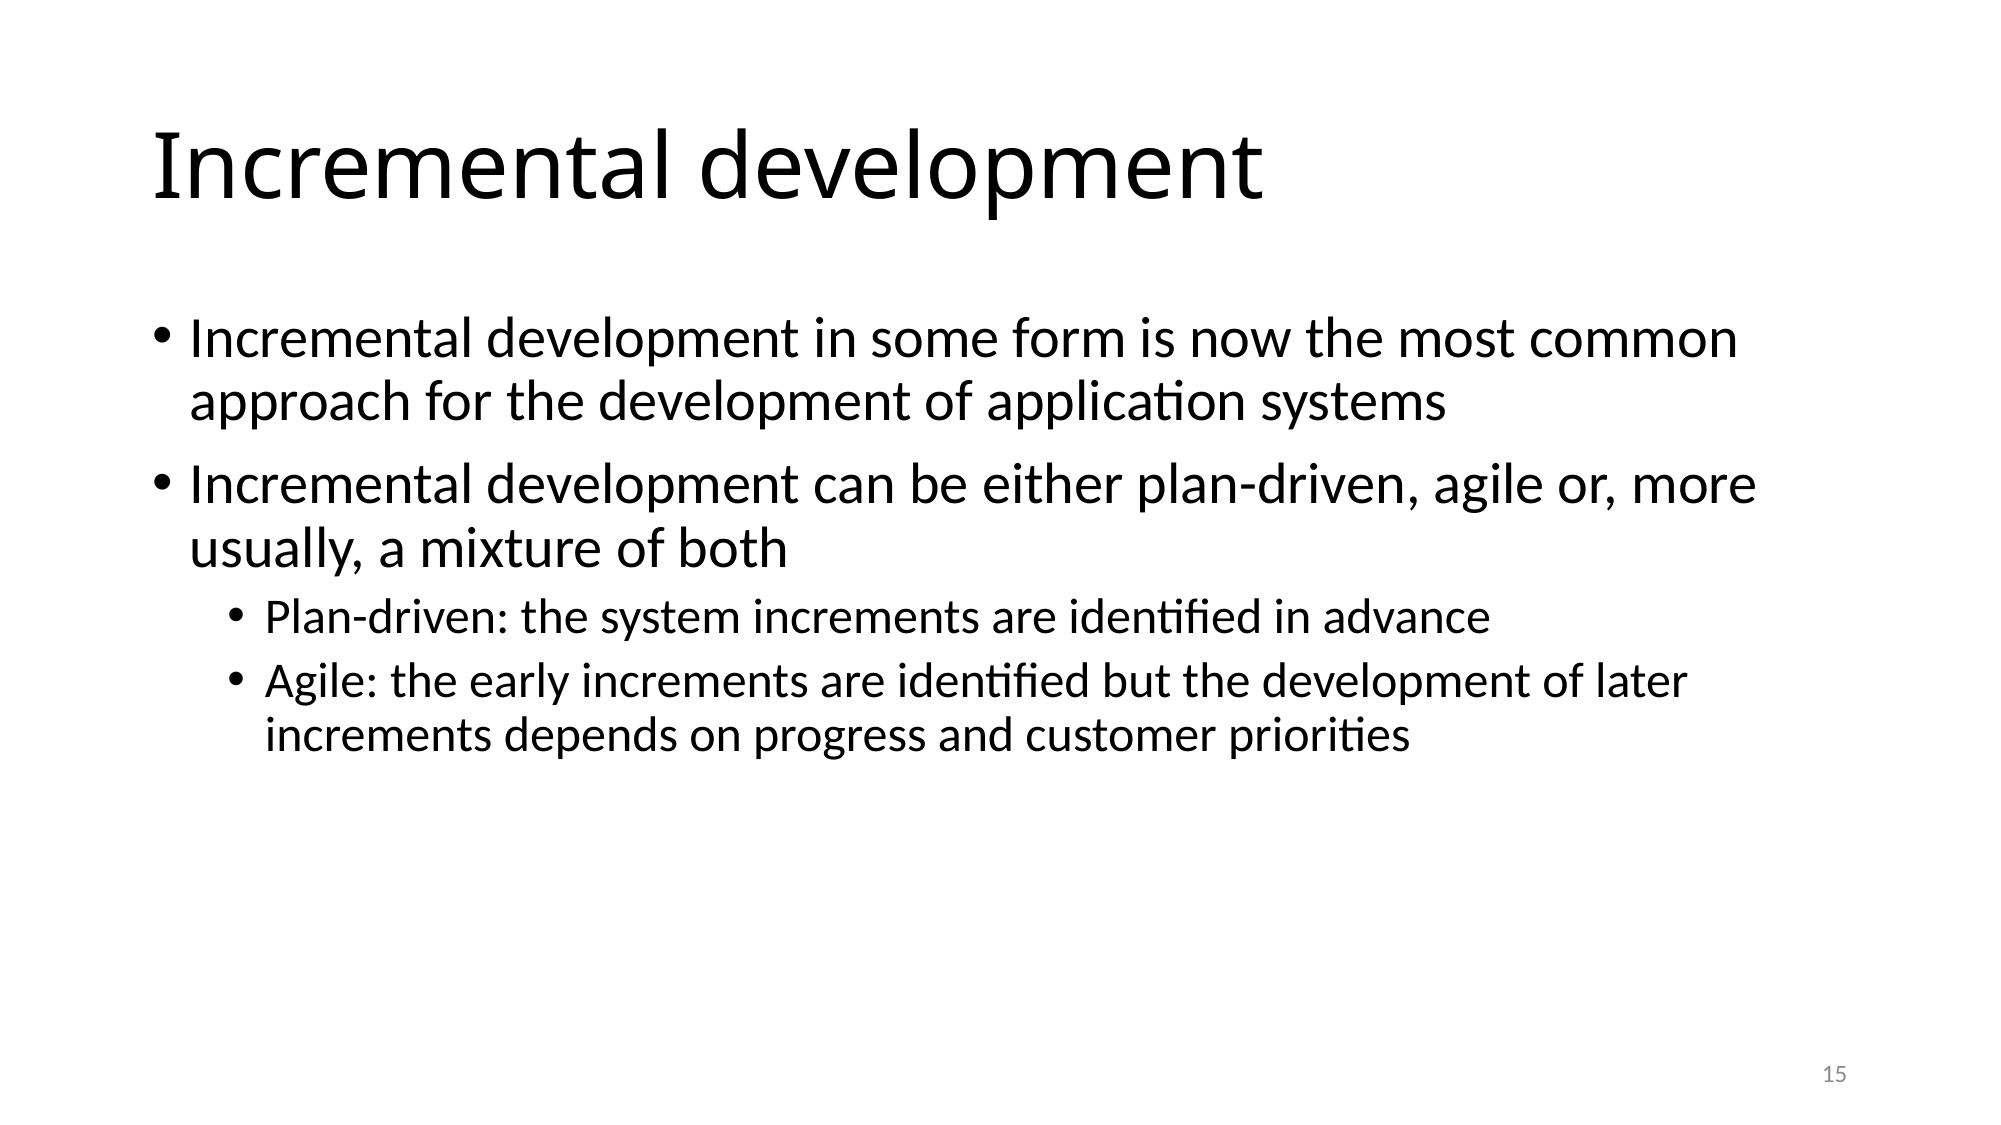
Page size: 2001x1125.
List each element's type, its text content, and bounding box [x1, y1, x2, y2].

list Incremental development in some form is now the most common approach for the development of application systems Incremental development can be either plan-driven, agile or, more usually, a mixture of both Plan-driven: the system increments are identified in advance Agile: the early increments are identified but the development of later increments depends on progress and customer priorities [137, 299, 1863, 1014]
slide_number 15 [1412, 1042, 1863, 1103]
title Incremental development [137, 59, 1863, 278]
